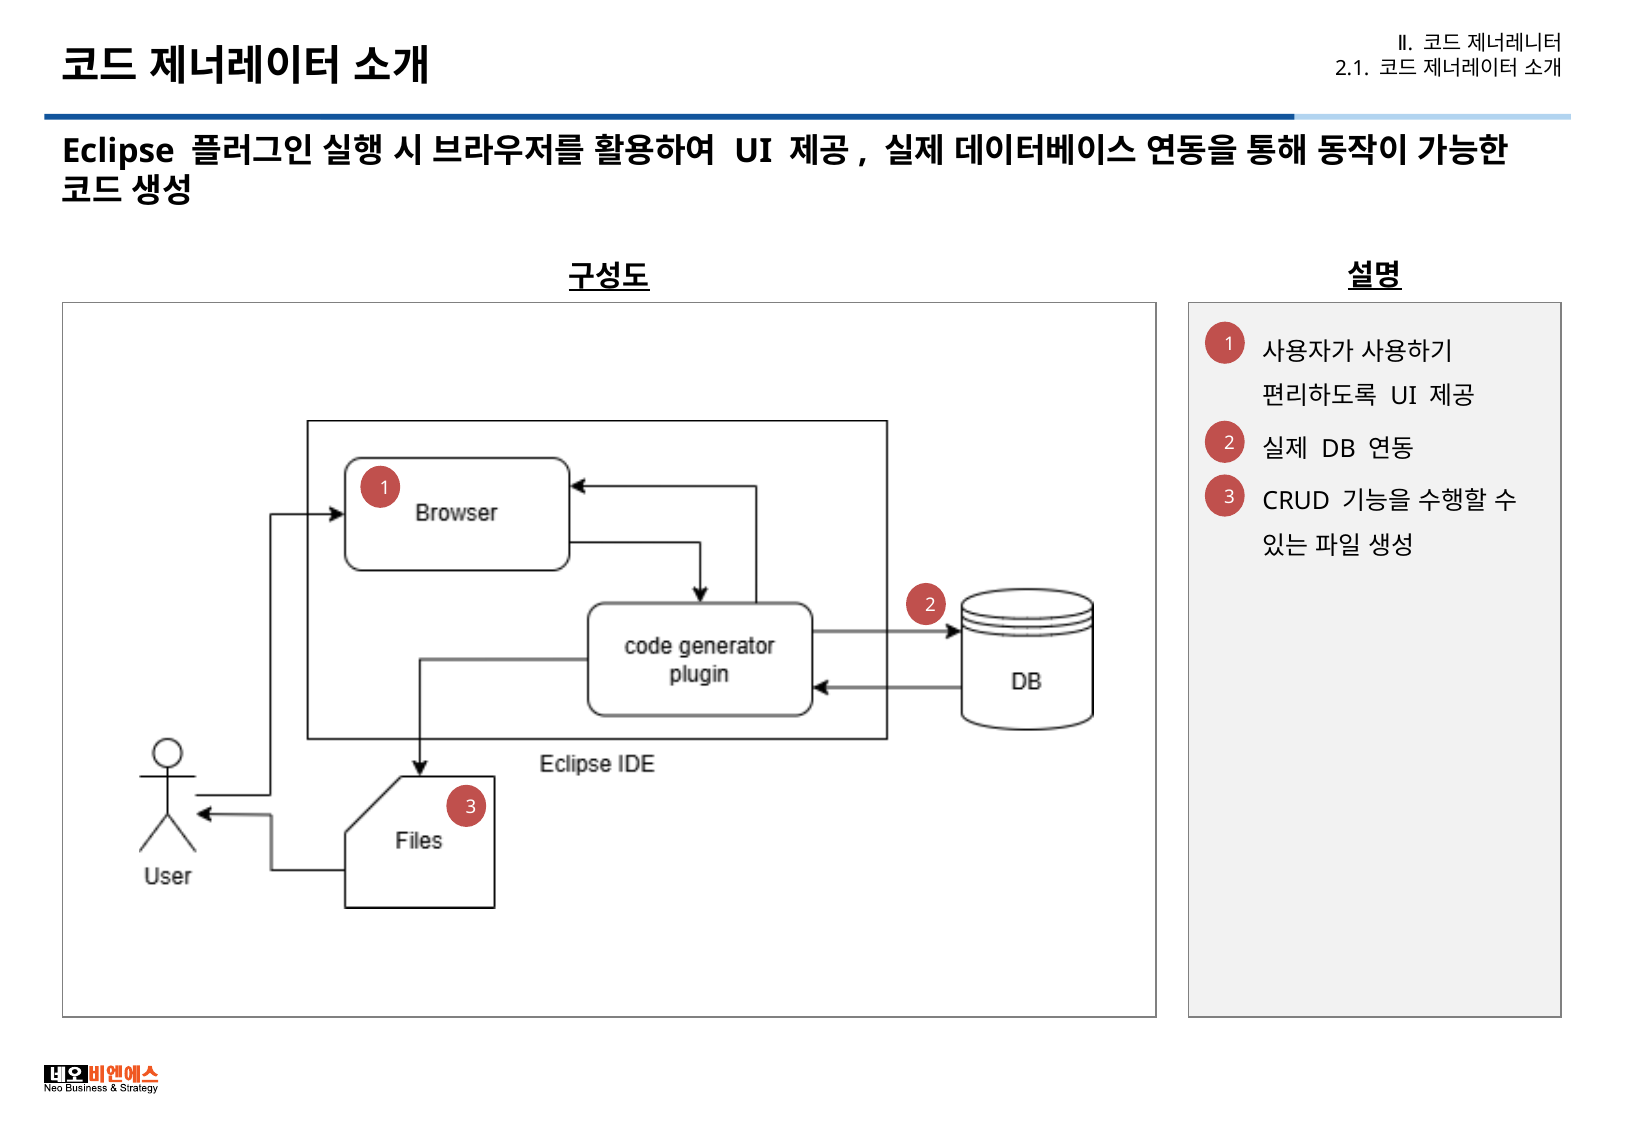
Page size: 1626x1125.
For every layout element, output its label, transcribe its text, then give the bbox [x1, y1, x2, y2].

text_box 2 [1204, 420, 1245, 463]
text_box 구성도 [272, 244, 946, 295]
title 코드 제너레이터 소개 [45, 19, 1578, 107]
text_box 3 [1204, 474, 1245, 517]
text_box 사용자가 사용하기 편리하도록 UI 제공 실제 DB 연동 CRUD 기능을 수행할 수 있는 파일 생성 [1188, 302, 1562, 1018]
text_box 설명 [1239, 243, 1511, 294]
text_box Ⅱ. 코드 제너레니터 2.1. 코드 제너레이터 소개 [1282, 23, 1578, 86]
text_box [62, 302, 1157, 1018]
picture [138, 420, 1094, 909]
list Eclipse 플러그인 실행 시 브라우저를 활용하여 UI 제공, 실제 데이터베이스 연동을 통해 동작이 가능한 코드 생성 [46, 121, 1578, 232]
text_box 1 [1204, 321, 1245, 364]
